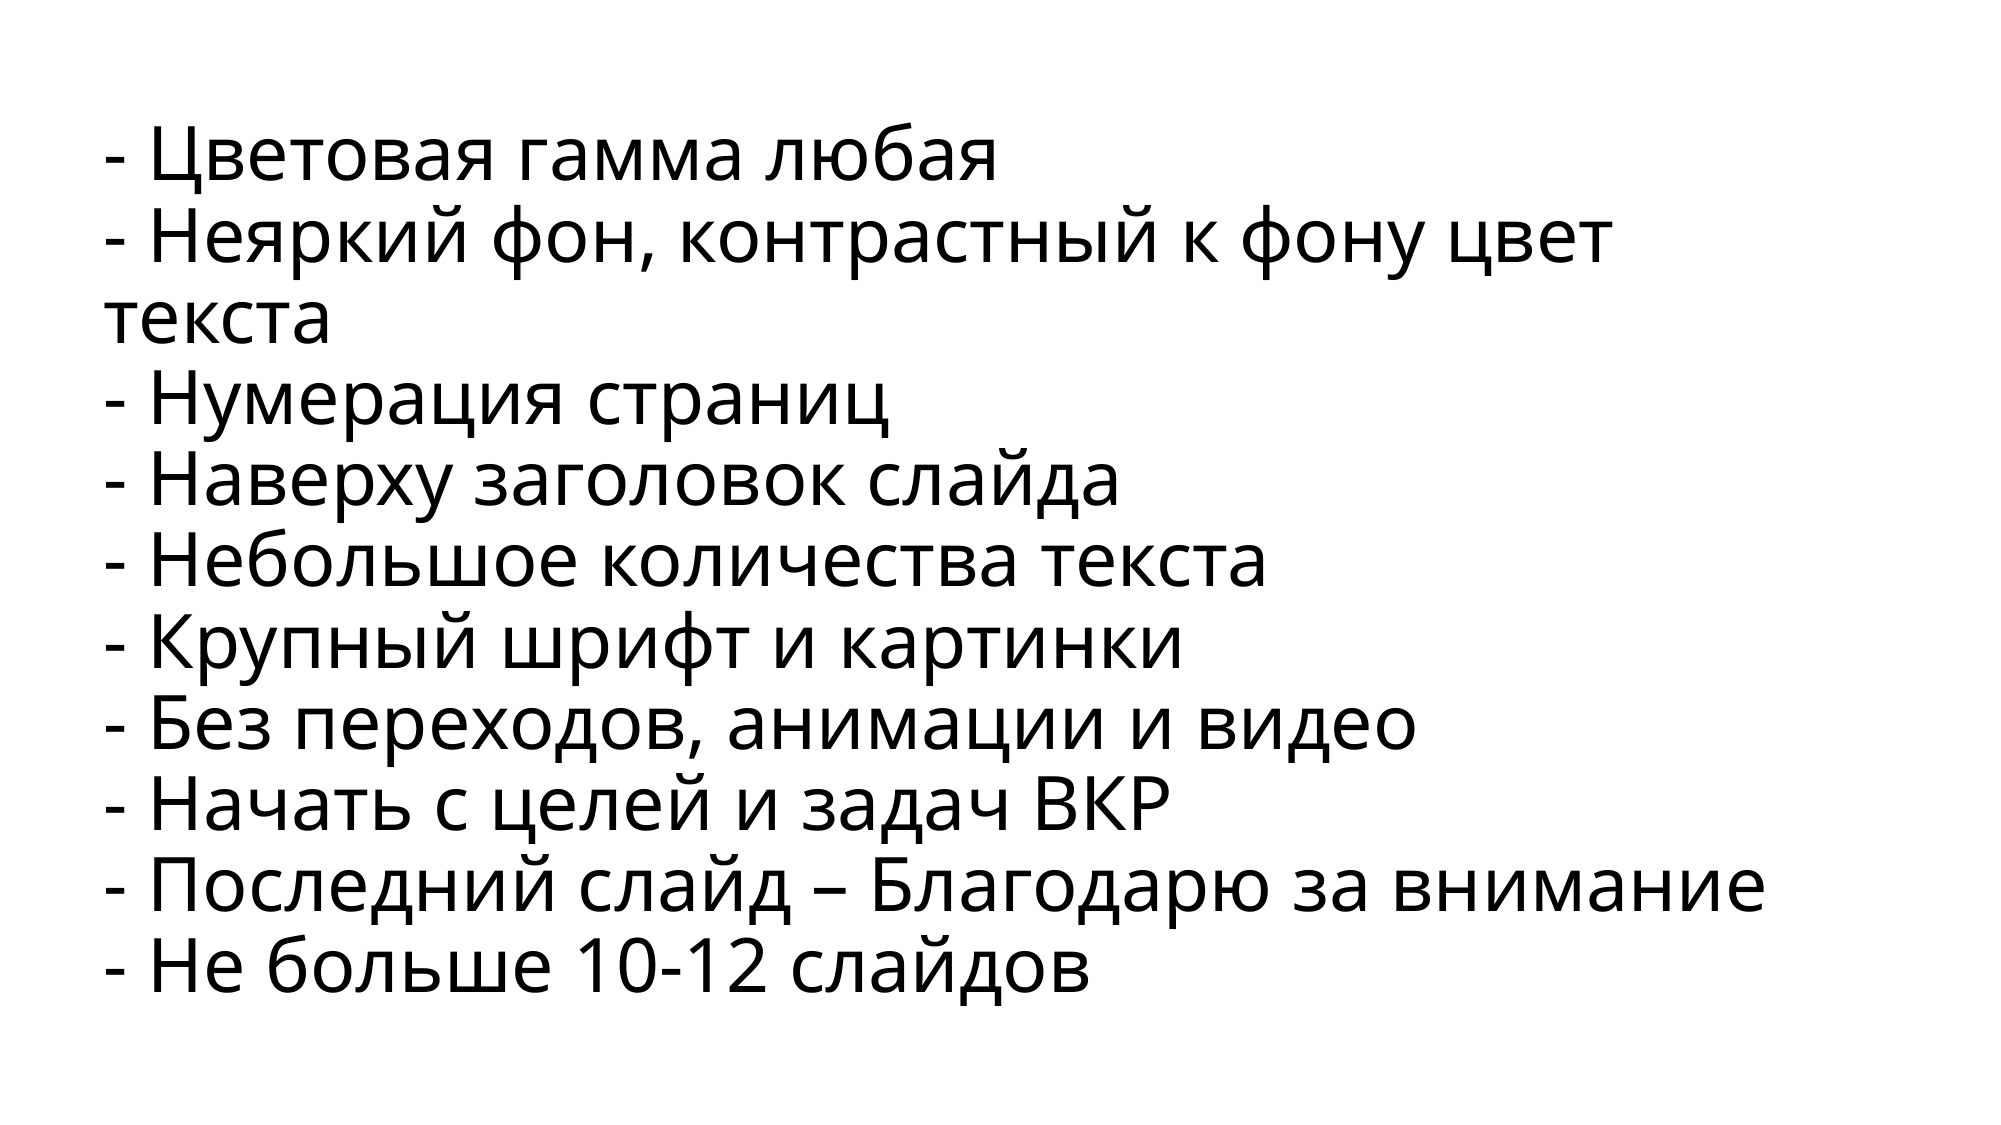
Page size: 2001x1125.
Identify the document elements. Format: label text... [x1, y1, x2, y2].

title - Цветовая гамма любая - Неяркий фон, контрастный к фону цвет текста - Нумерация страниц - Наверху заголовок слайда - Небольшое количества текста - Крупный шрифт и картинки - Без переходов, анимации и видео - Начать с целей и задач ВКР - Последний слайд – Благодарю за внимание - Не больше 10-12 слайдов [88, 75, 1814, 1050]
